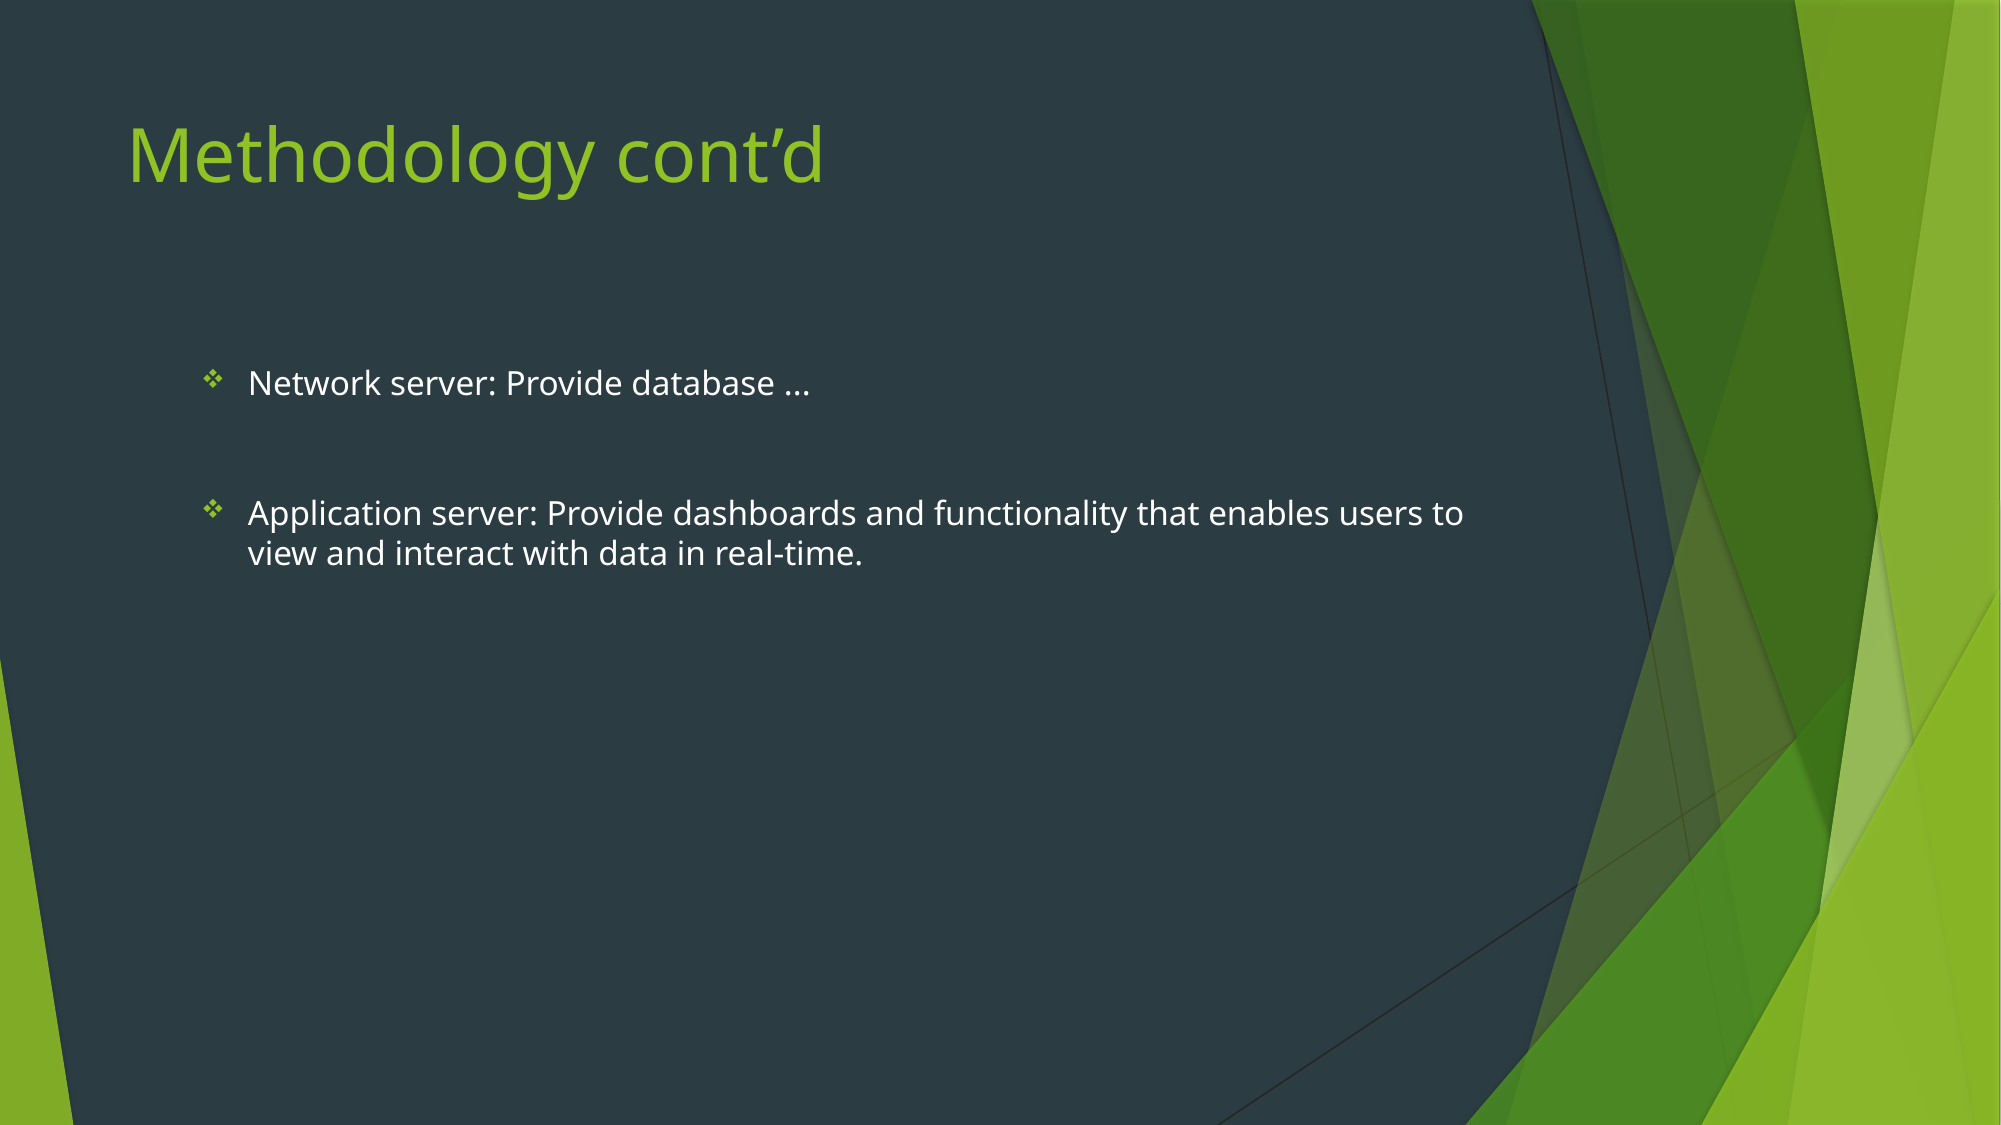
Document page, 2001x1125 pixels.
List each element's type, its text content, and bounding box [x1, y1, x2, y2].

title Methodology cont’d [111, 99, 1522, 317]
list Network server: Provide database ... Application server: Provide dashboards and functionality that enables users to view and interact with data in real-time. [111, 354, 1522, 992]
